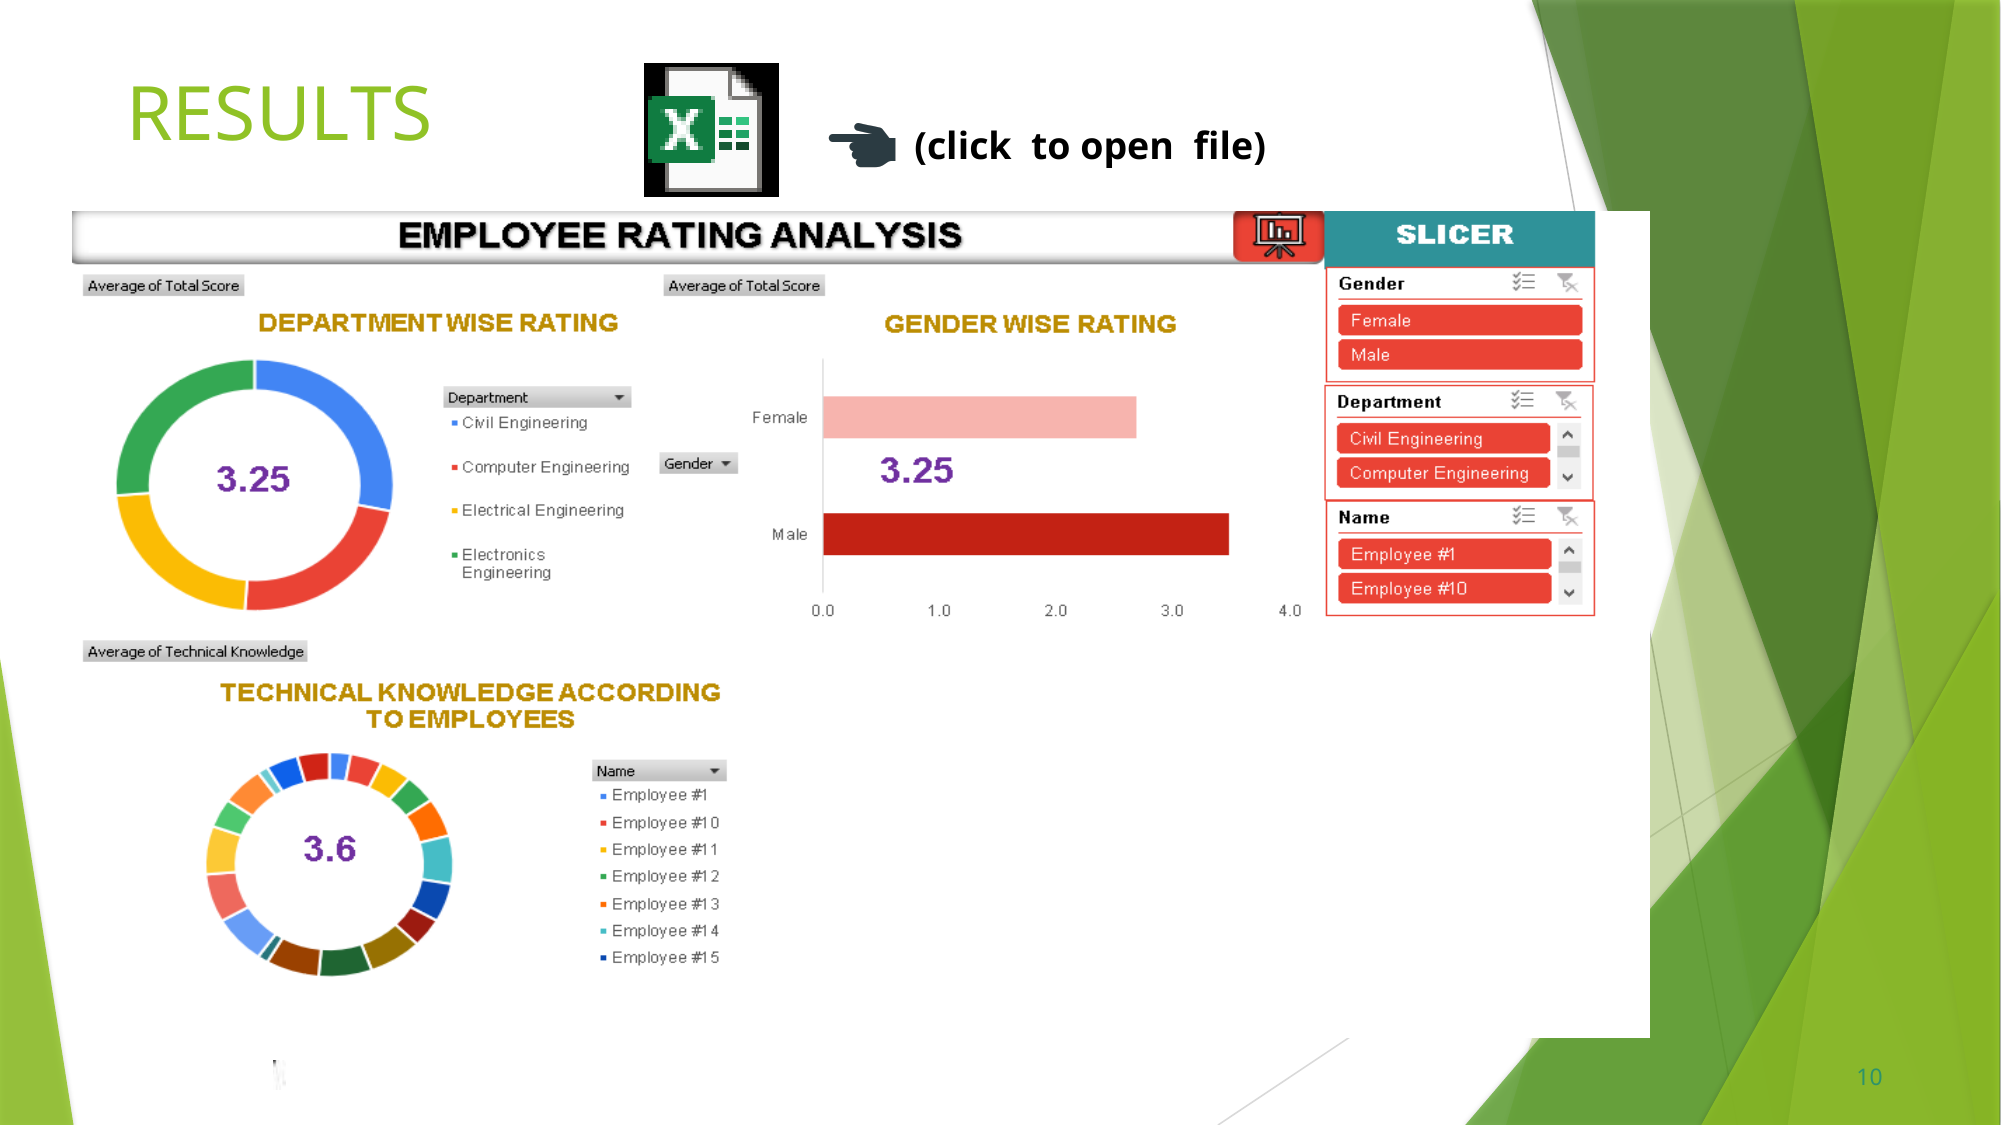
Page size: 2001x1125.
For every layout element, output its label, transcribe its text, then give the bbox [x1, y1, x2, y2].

picture [72, 211, 1651, 1038]
picture [823, 106, 901, 183]
text_box (click to open file) [905, 114, 1412, 175]
picture [272, 1060, 287, 1091]
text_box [628, 62, 791, 452]
text_box 10 [1849, 1061, 1888, 1095]
title RESULTS [123, 63, 524, 210]
